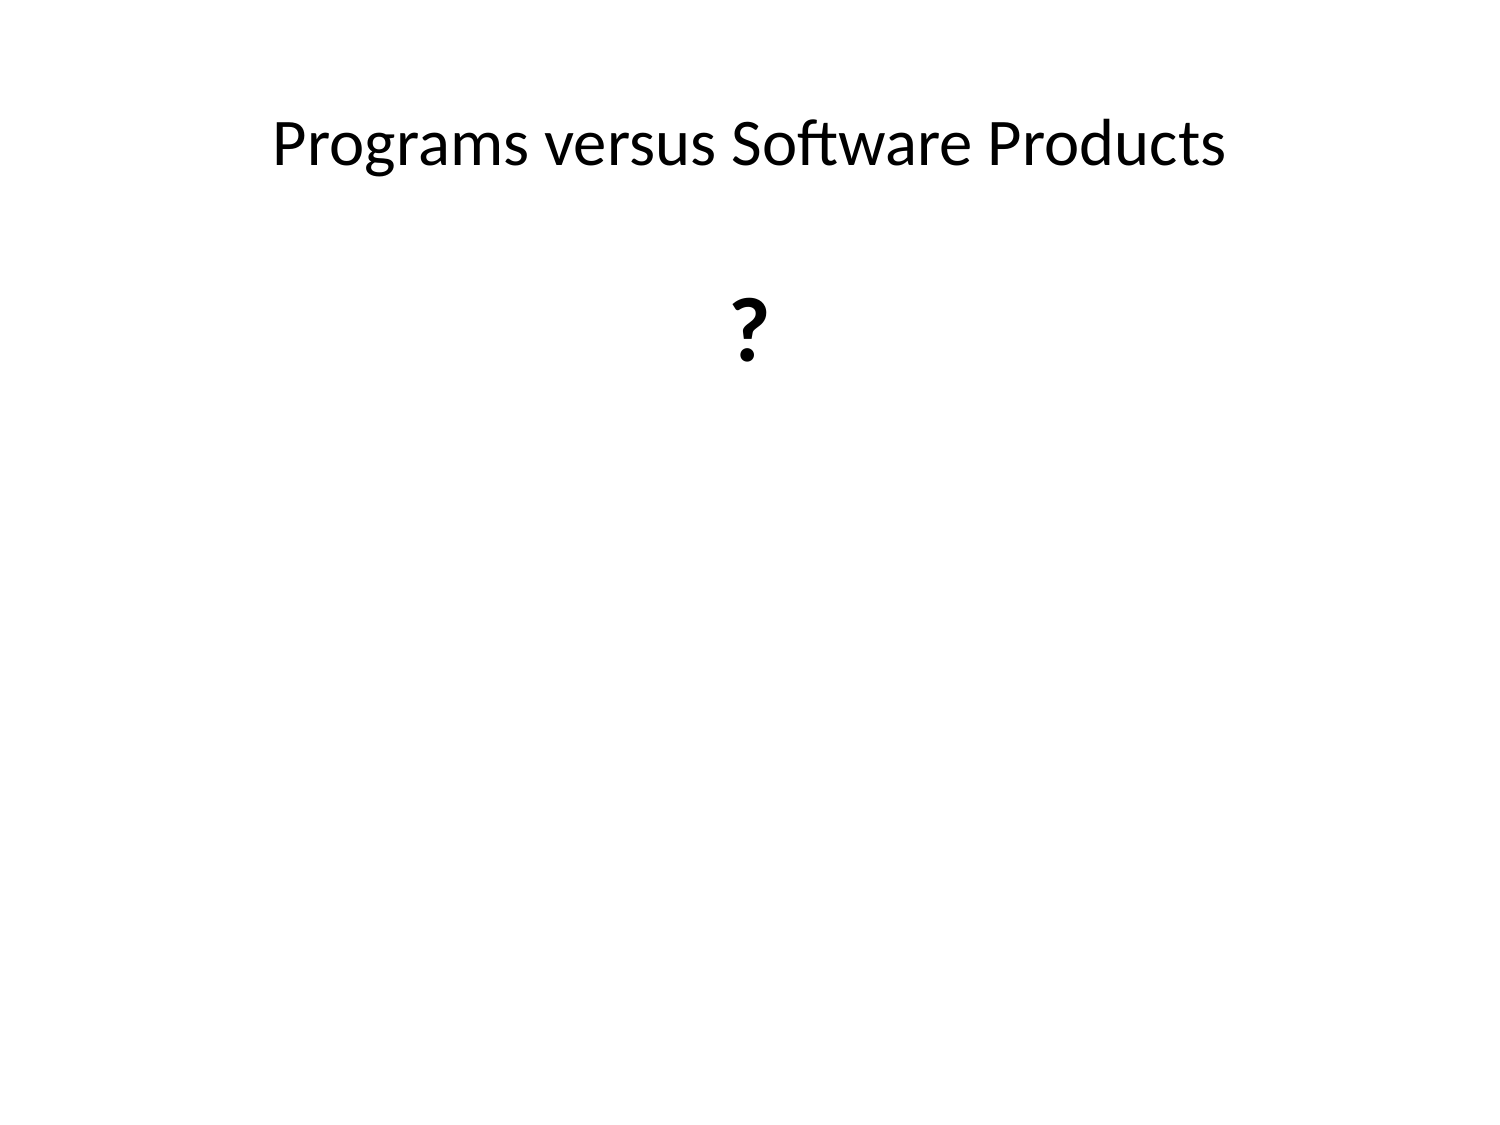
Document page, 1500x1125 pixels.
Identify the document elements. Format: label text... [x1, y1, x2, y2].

list ? [75, 262, 1425, 1005]
title Programs versus Software Products [75, 45, 1425, 233]
